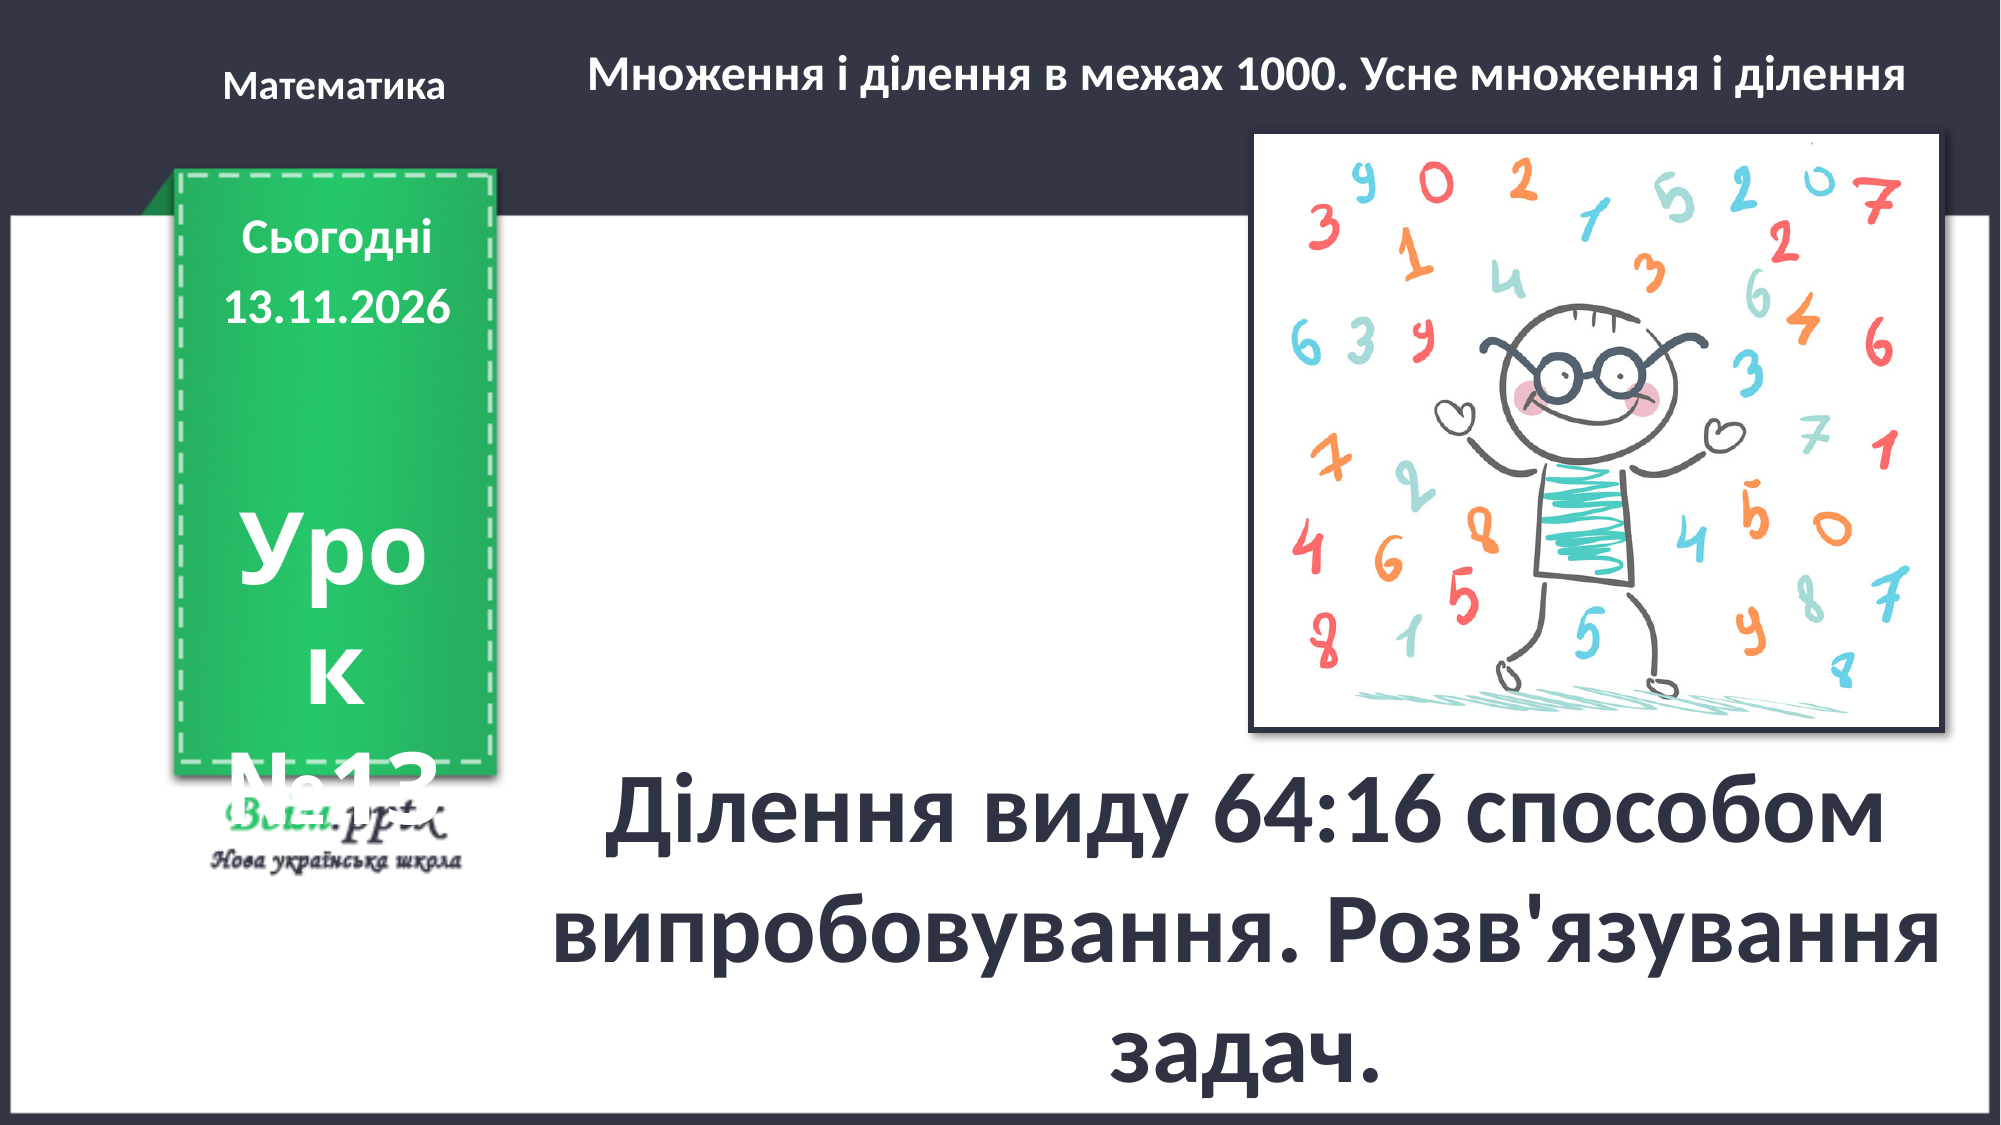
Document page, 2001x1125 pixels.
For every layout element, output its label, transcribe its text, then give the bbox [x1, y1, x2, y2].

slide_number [206, 272, 467, 334]
text_box Множення і ділення в межах 1000. Усне множення і ділення [559, 32, 1935, 108]
text_box Урок №131 [204, 477, 464, 972]
text_box Ділення виду 64:16 способом випробовування. Розв'язування задач. [531, 734, 1964, 1110]
text_box Сьогодні [227, 196, 477, 272]
picture [0, 0, 2001, 1125]
text_box Математика [137, 50, 532, 116]
